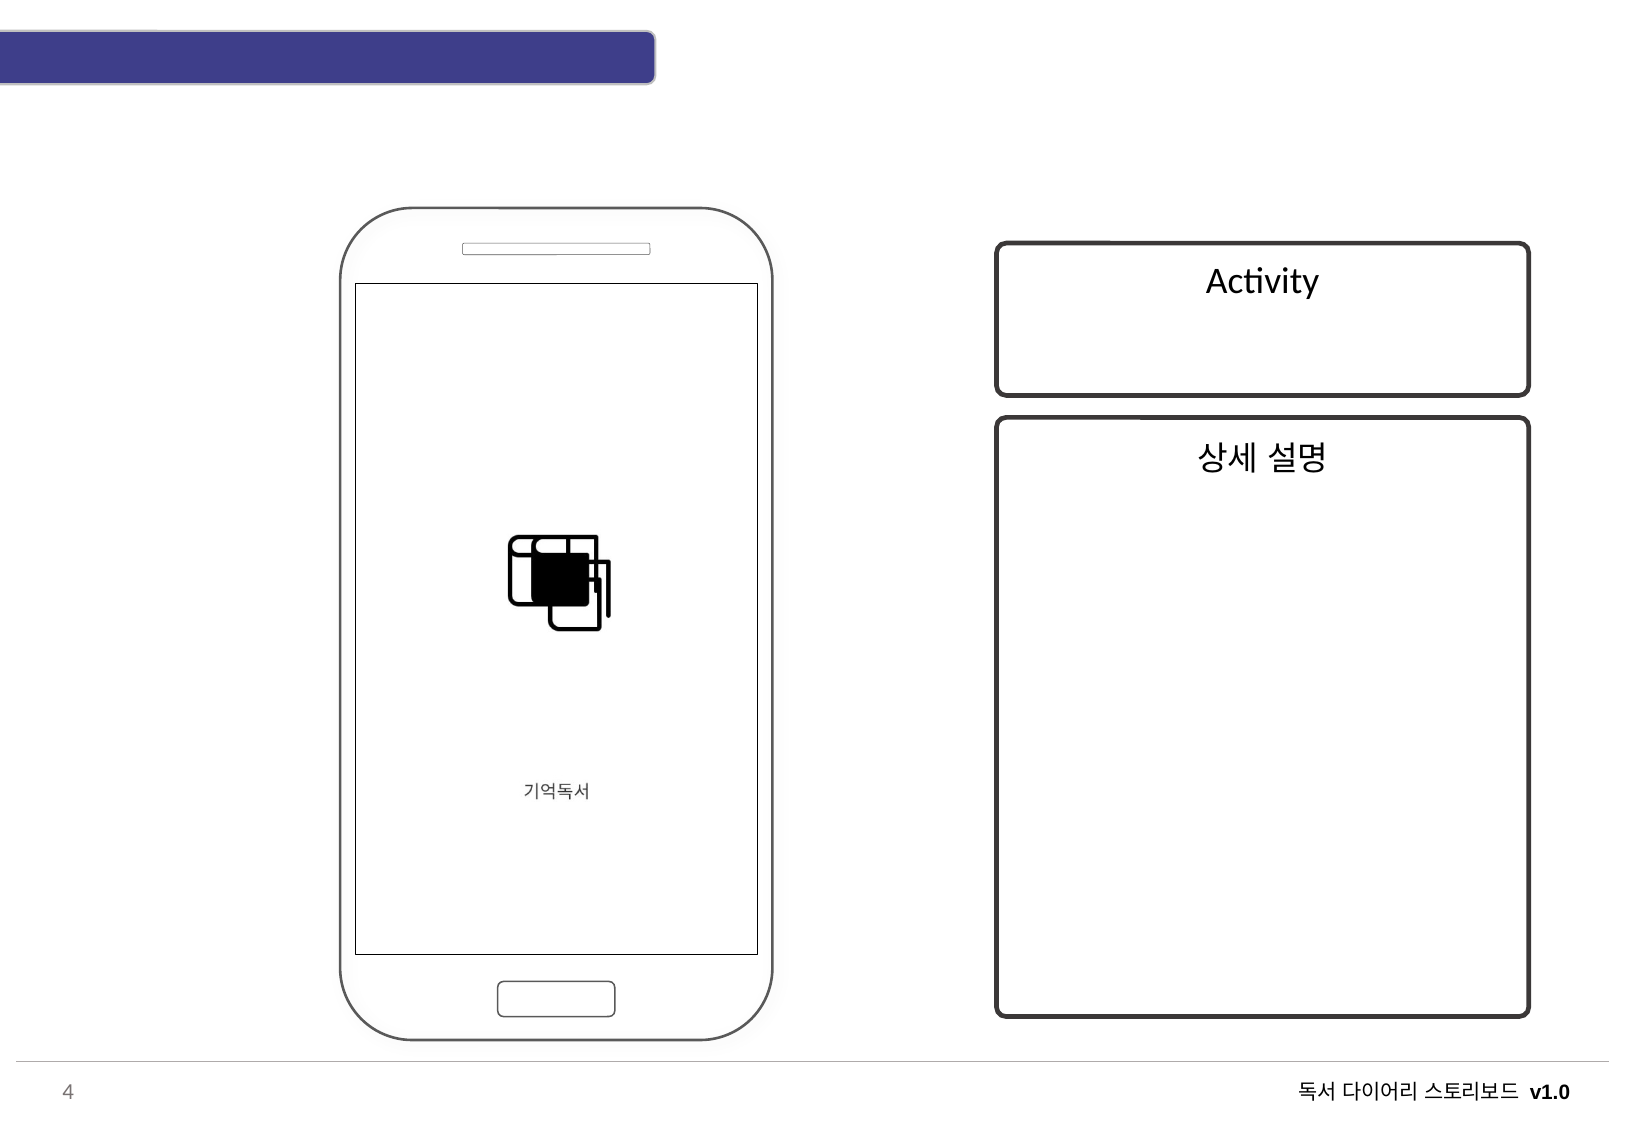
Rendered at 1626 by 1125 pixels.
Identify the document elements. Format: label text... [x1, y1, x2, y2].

slide_number 4 [21, 1067, 89, 1113]
picture [356, 284, 757, 954]
